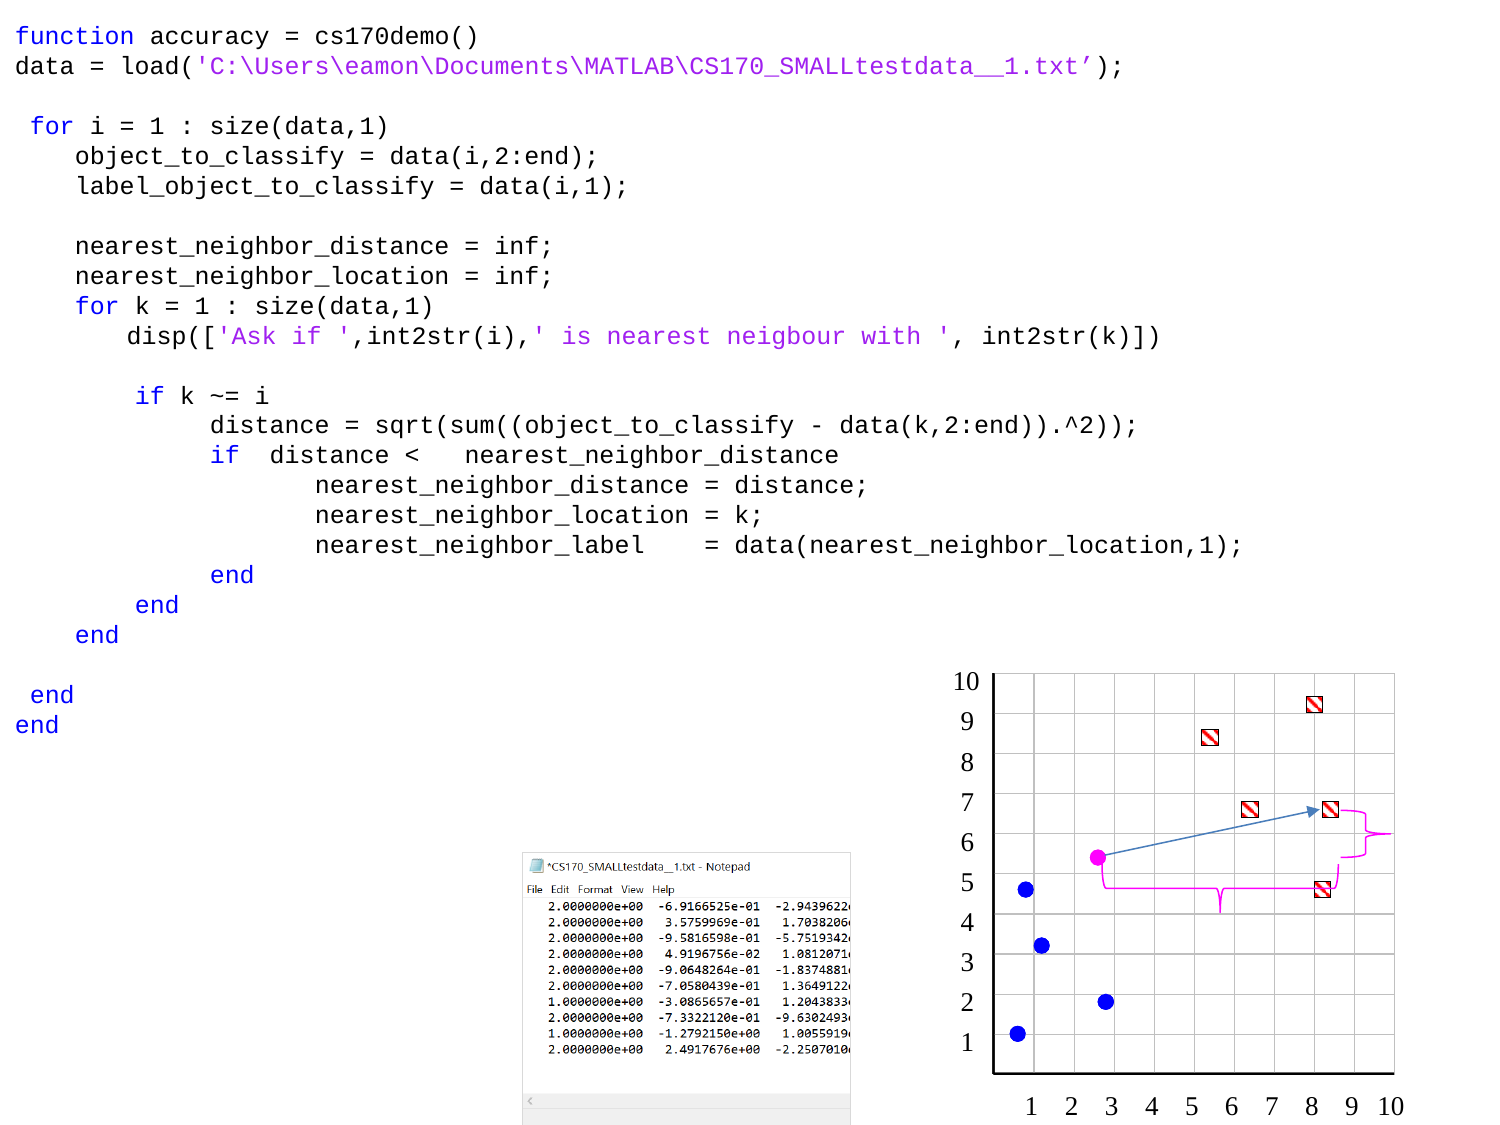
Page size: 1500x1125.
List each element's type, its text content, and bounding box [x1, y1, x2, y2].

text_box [1306, 696, 1324, 713]
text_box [1201, 728, 1219, 746]
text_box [1321, 801, 1339, 818]
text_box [1241, 801, 1259, 807]
picture [521, 852, 852, 1125]
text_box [1313, 881, 1331, 898]
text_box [937, 656, 1411, 1125]
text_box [1104, 809, 1320, 856]
text_box function accuracy = cs170demo() data = load('C:\Users\eamon\Documents\MATLAB\CS170_SMALLtestdata__1.txt’); for i = 1 : size(data,1) object_to_classify = data(i,2:end); label_object_to_classify = data(i,1); nearest_neighbor_distance = inf; nearest_neighbor_location = inf; for k = 1 : size(data,1) disp(['Ask if ',int2str(i),' is nearest neigbour with ', int2str(k)]) if k ~= i distance = sqrt(sum((object_to_classify - data(k,2:end)).^2)); if distance < nearest_neighbor_distance nearest_neighbor_distance = distance; nearest_neighbor_location = k; nearest_neighbor_label = data(nearest_neighbor_location,1); end end end end end [0, 12, 1488, 746]
